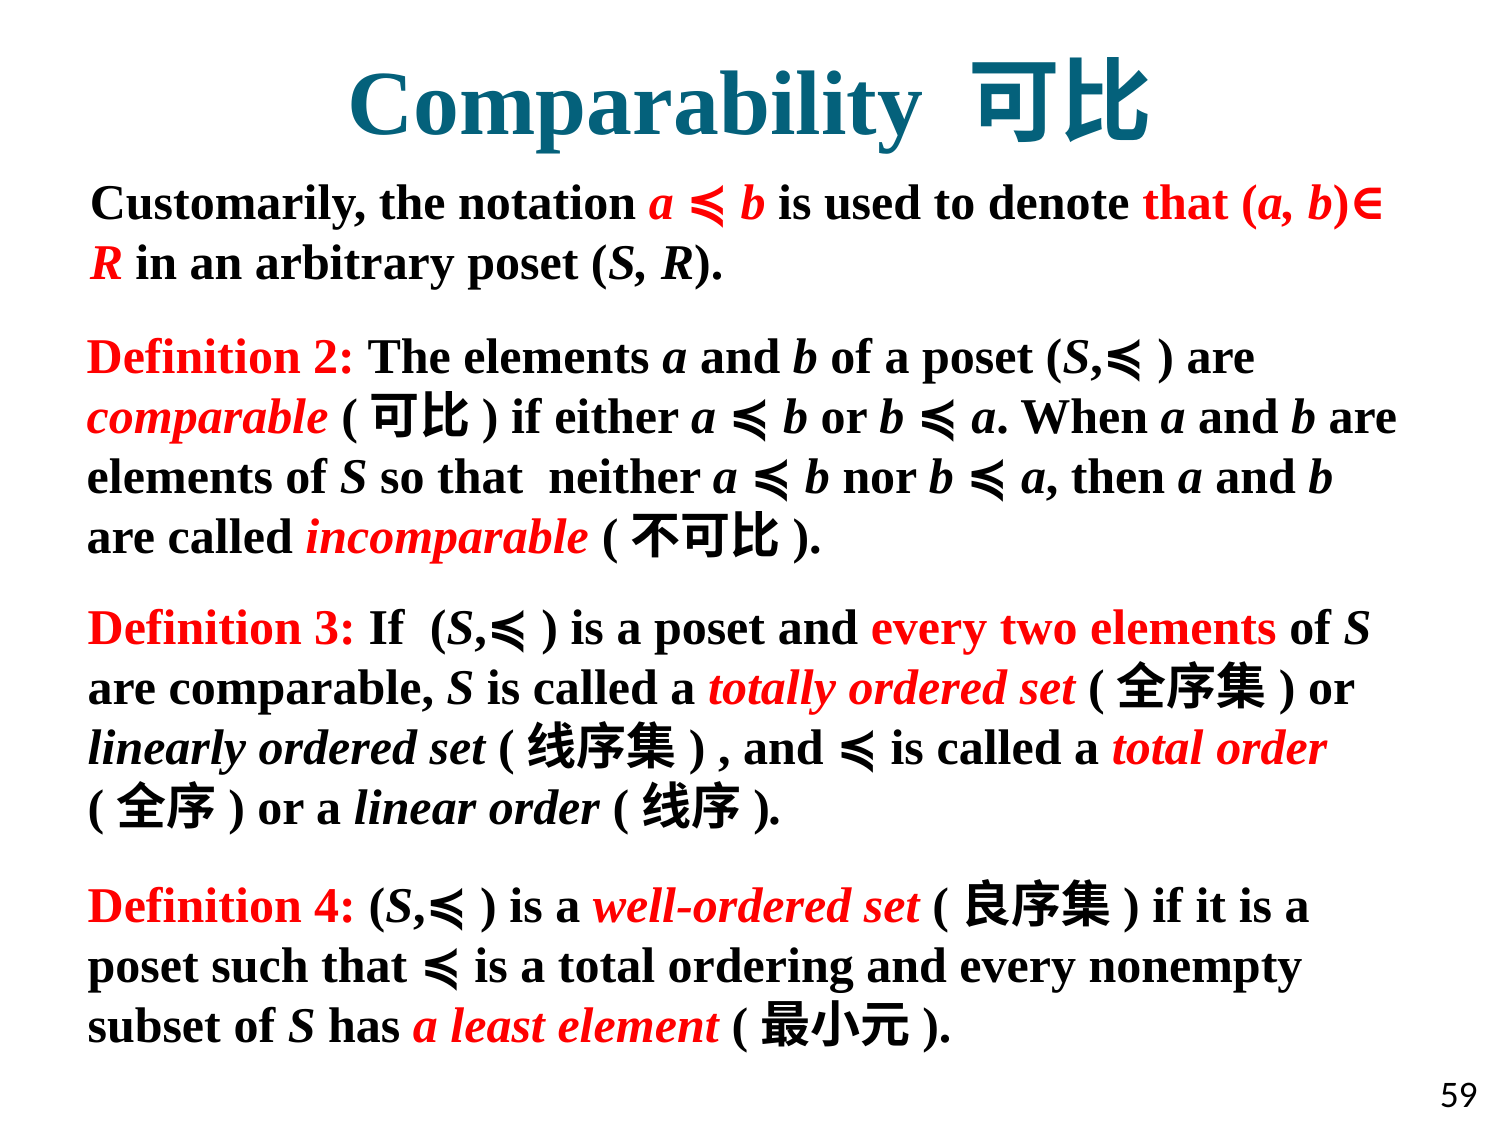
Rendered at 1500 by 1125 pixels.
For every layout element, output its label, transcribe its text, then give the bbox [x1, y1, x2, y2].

title Comparability 可比 [0, 0, 1500, 195]
list Definition 3: If (S,≼ ) is a poset and every two elements of S are comparable, S is called a totally ordered set (全序集) or linearly ordered set (线序集) , and ≼ is called a total order (全序) or a linear order (线序). Definition 4: (S,≼ ) is a well-ordered set (良序集) if it is a poset such that ≼ is a total ordering and every nonempty subset of S has a least element (最小元). [72, 587, 1423, 1063]
text_box Customarily, the notation a ≼ b is used to denote that (a, b)∈ R in an arbitrary poset (S, R). [74, 162, 1425, 298]
list Definition 2: The elements a and b of a poset (S,≼ ) are comparable (可比) if either a ≼ b or b ≼ a. When a and b are elements of S so that neither a ≼ b nor b ≼ a, then a and b are called incomparable (不可比). [71, 316, 1422, 567]
